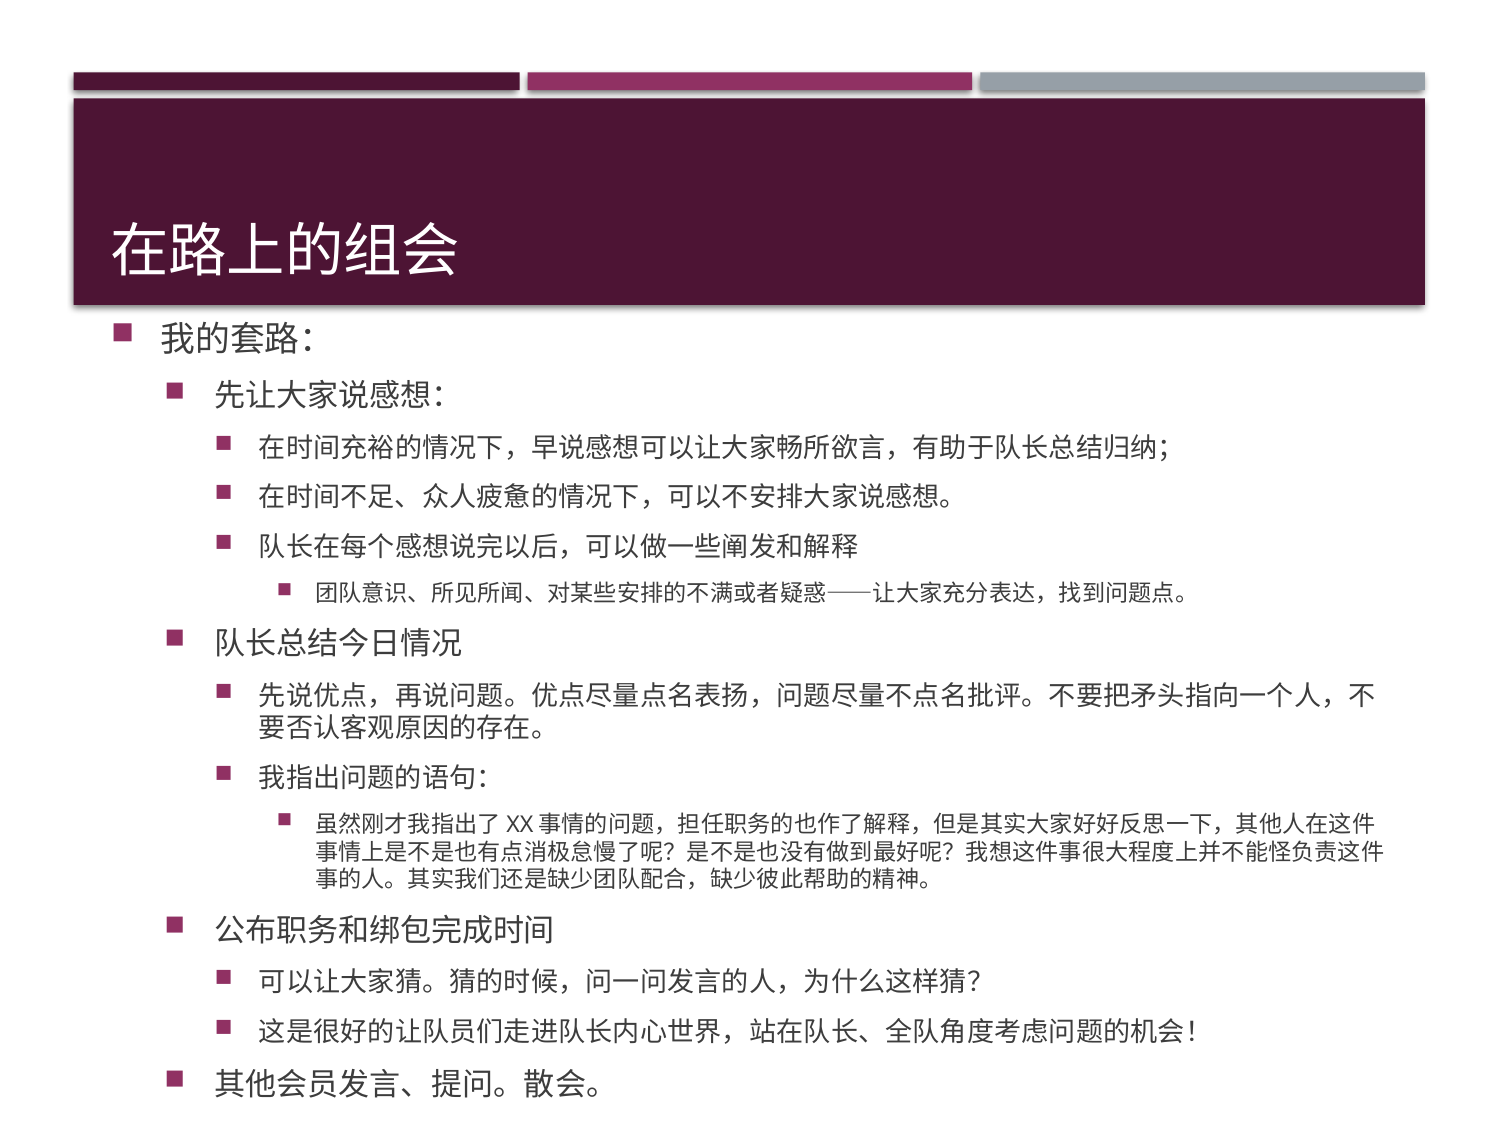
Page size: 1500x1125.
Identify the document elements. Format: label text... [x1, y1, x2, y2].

list 我的套路： 先让大家说感想： 在时间充裕的情况下，早说感想可以让大家畅所欲言，有助于队长总结归纳； 在时间不足、众人疲惫的情况下，可以不安排大家说感想。 队长在每个感想说完以后，可以做一些阐发和解释 团队意识、所见所闻、对某些安排的不满或者疑惑——让大家充分表达，找到问题点。 队长总结今日情况 先说优点，再说问题。优点尽量点名表扬，问题尽量不点名批评。不要把矛头指向一个人，不要否认客观原因的存在。 我指出问题的语句： 虽然刚才我指出了XX事情的问题，担任职务的也作了解释，但是其实大家好好反思一下，其他人在这件事情上是不是也有点消极怠慢了呢？是不是也没有做到最好呢？我想这件事很大程度上并不能怪负责这件事的人。其实我们还是缺少团队配合，缺少彼此帮助的精神。 公布职务和绑包完成时间 可以让大家猜。猜的时候，问一问发言的人，为什么这样猜？ 这是很好的让队员们走进队长内心世界，站在队长、全队角度考虑问题的机会！ 其他会员发言、提问。散会。 [95, 306, 1406, 1112]
title 在路上的组会 [95, 112, 1406, 291]
